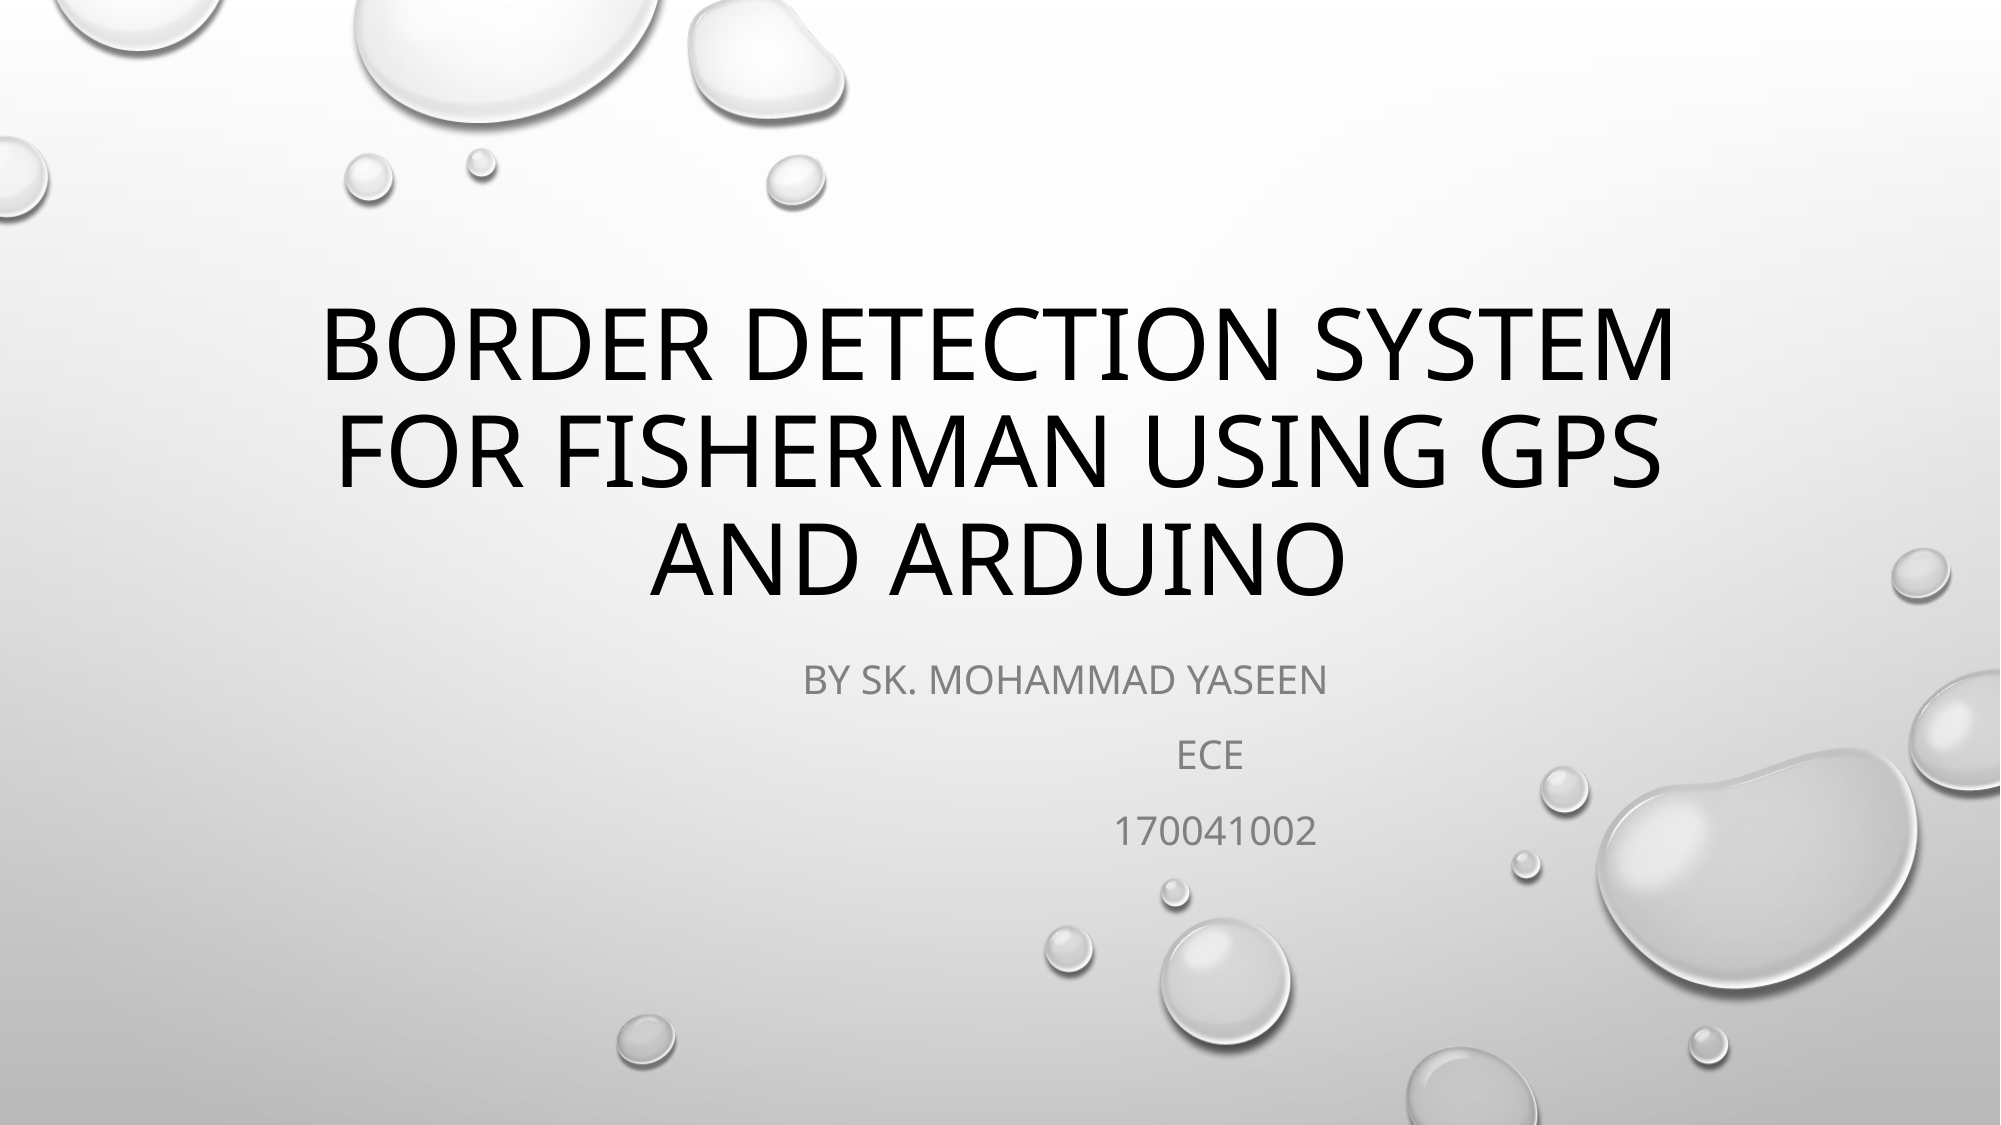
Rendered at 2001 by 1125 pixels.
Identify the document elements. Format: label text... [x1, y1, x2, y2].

picture [0, 0, 2000, 1125]
subtitle By sk. Mohammad yaseen Ece 170041002 [287, 637, 1713, 863]
title Border Detection system for fisherman using Gps and arduino [287, 213, 1713, 625]
